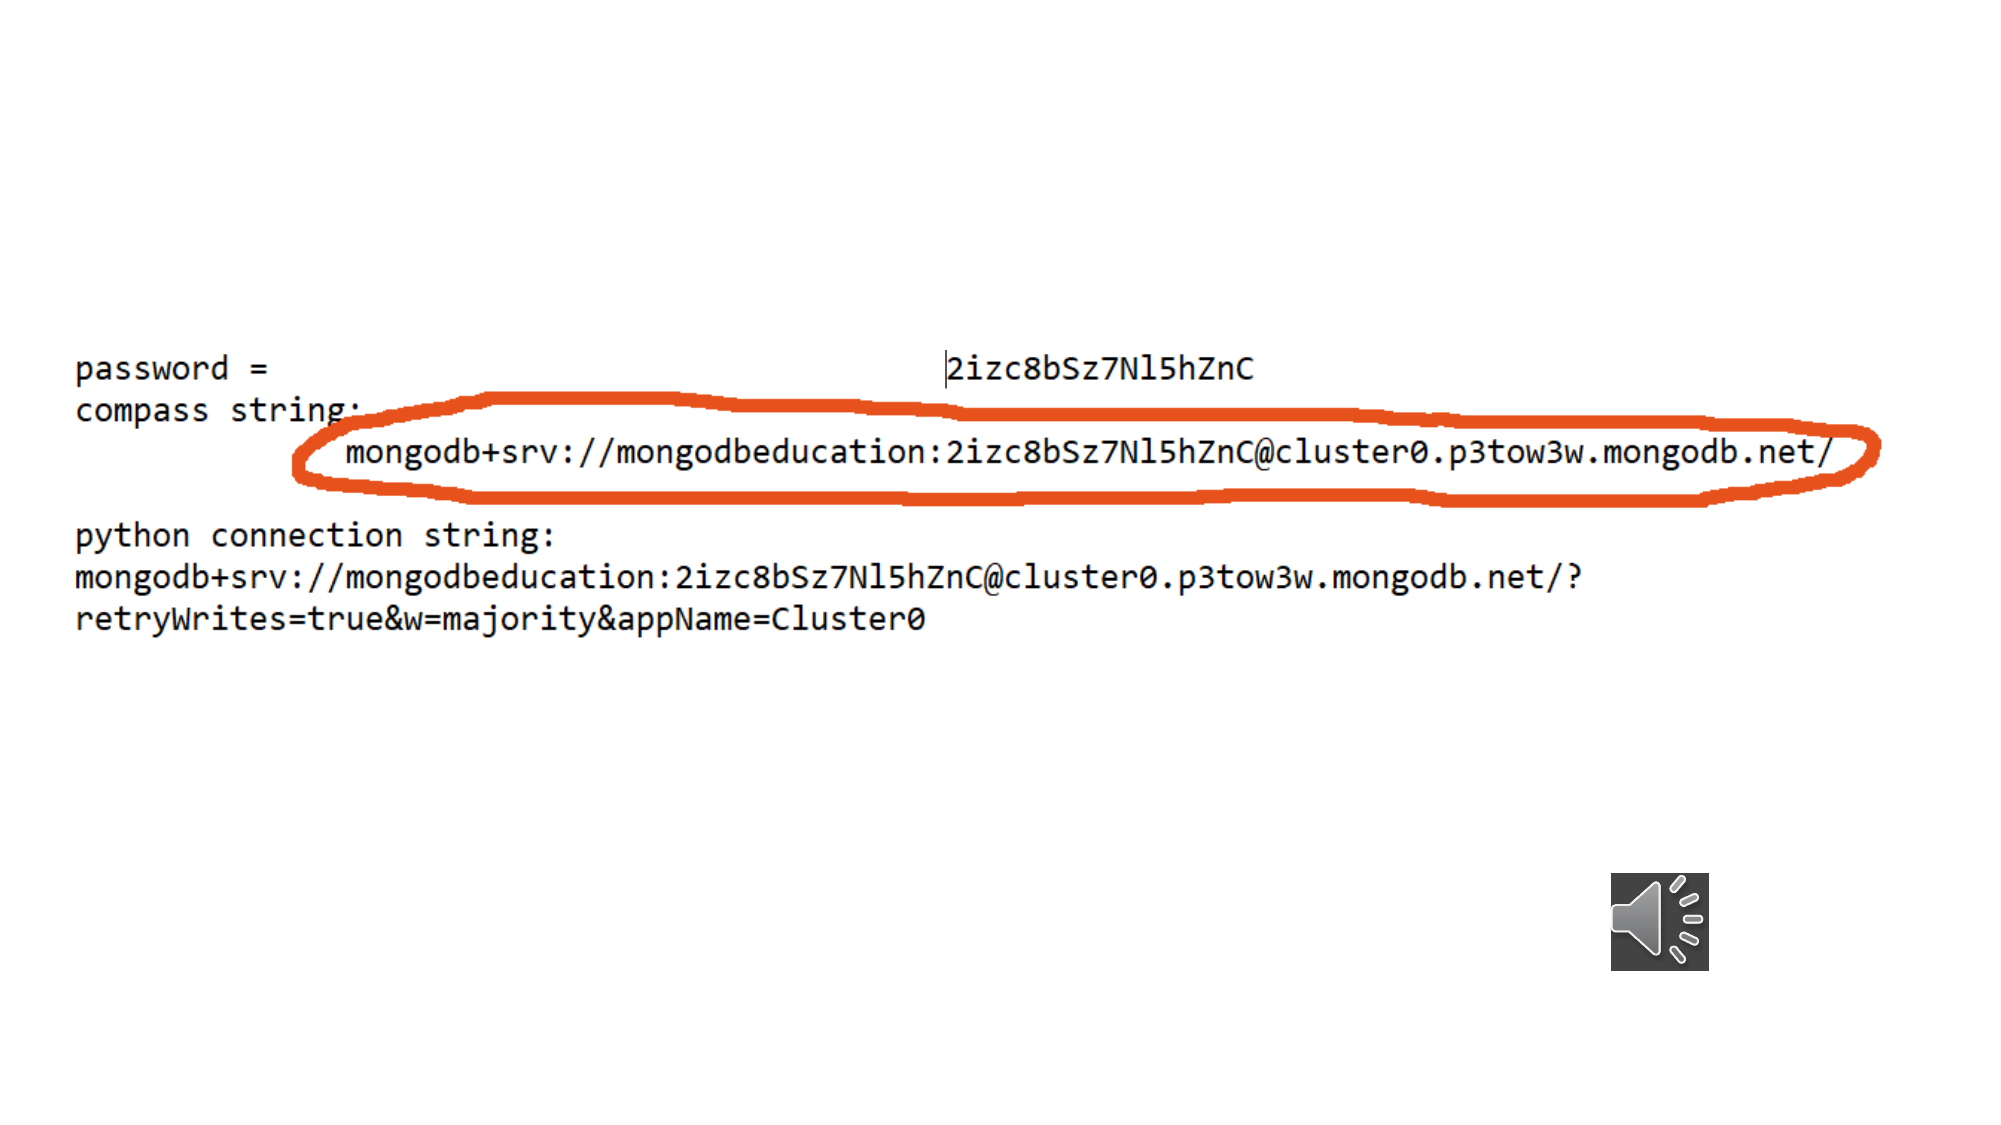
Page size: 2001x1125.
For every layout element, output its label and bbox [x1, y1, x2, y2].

picture [68, 349, 1892, 660]
picture [1609, 871, 1711, 973]
